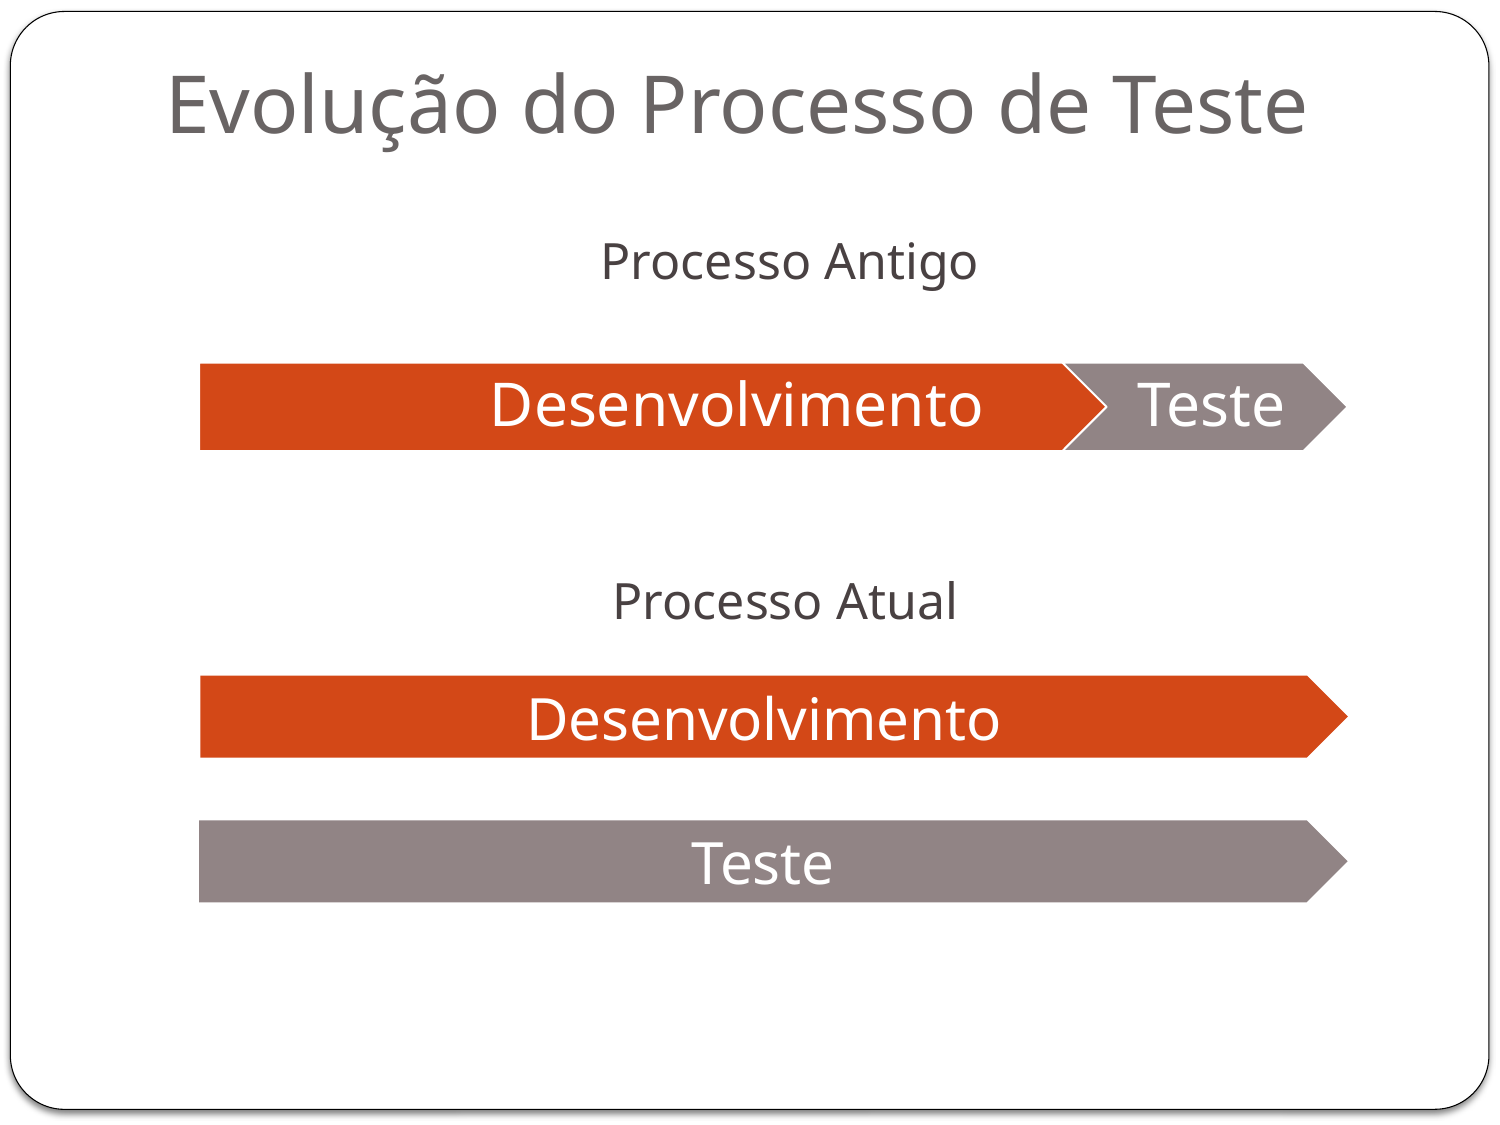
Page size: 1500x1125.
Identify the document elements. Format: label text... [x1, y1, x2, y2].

text_box Teste [198, 819, 1349, 904]
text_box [198, 210, 1348, 604]
title Evolução do Processo de Teste [149, 44, 1426, 165]
text_box Desenvolvimento [199, 674, 1349, 759]
text_box Processo Atual [597, 613, 1008, 638]
